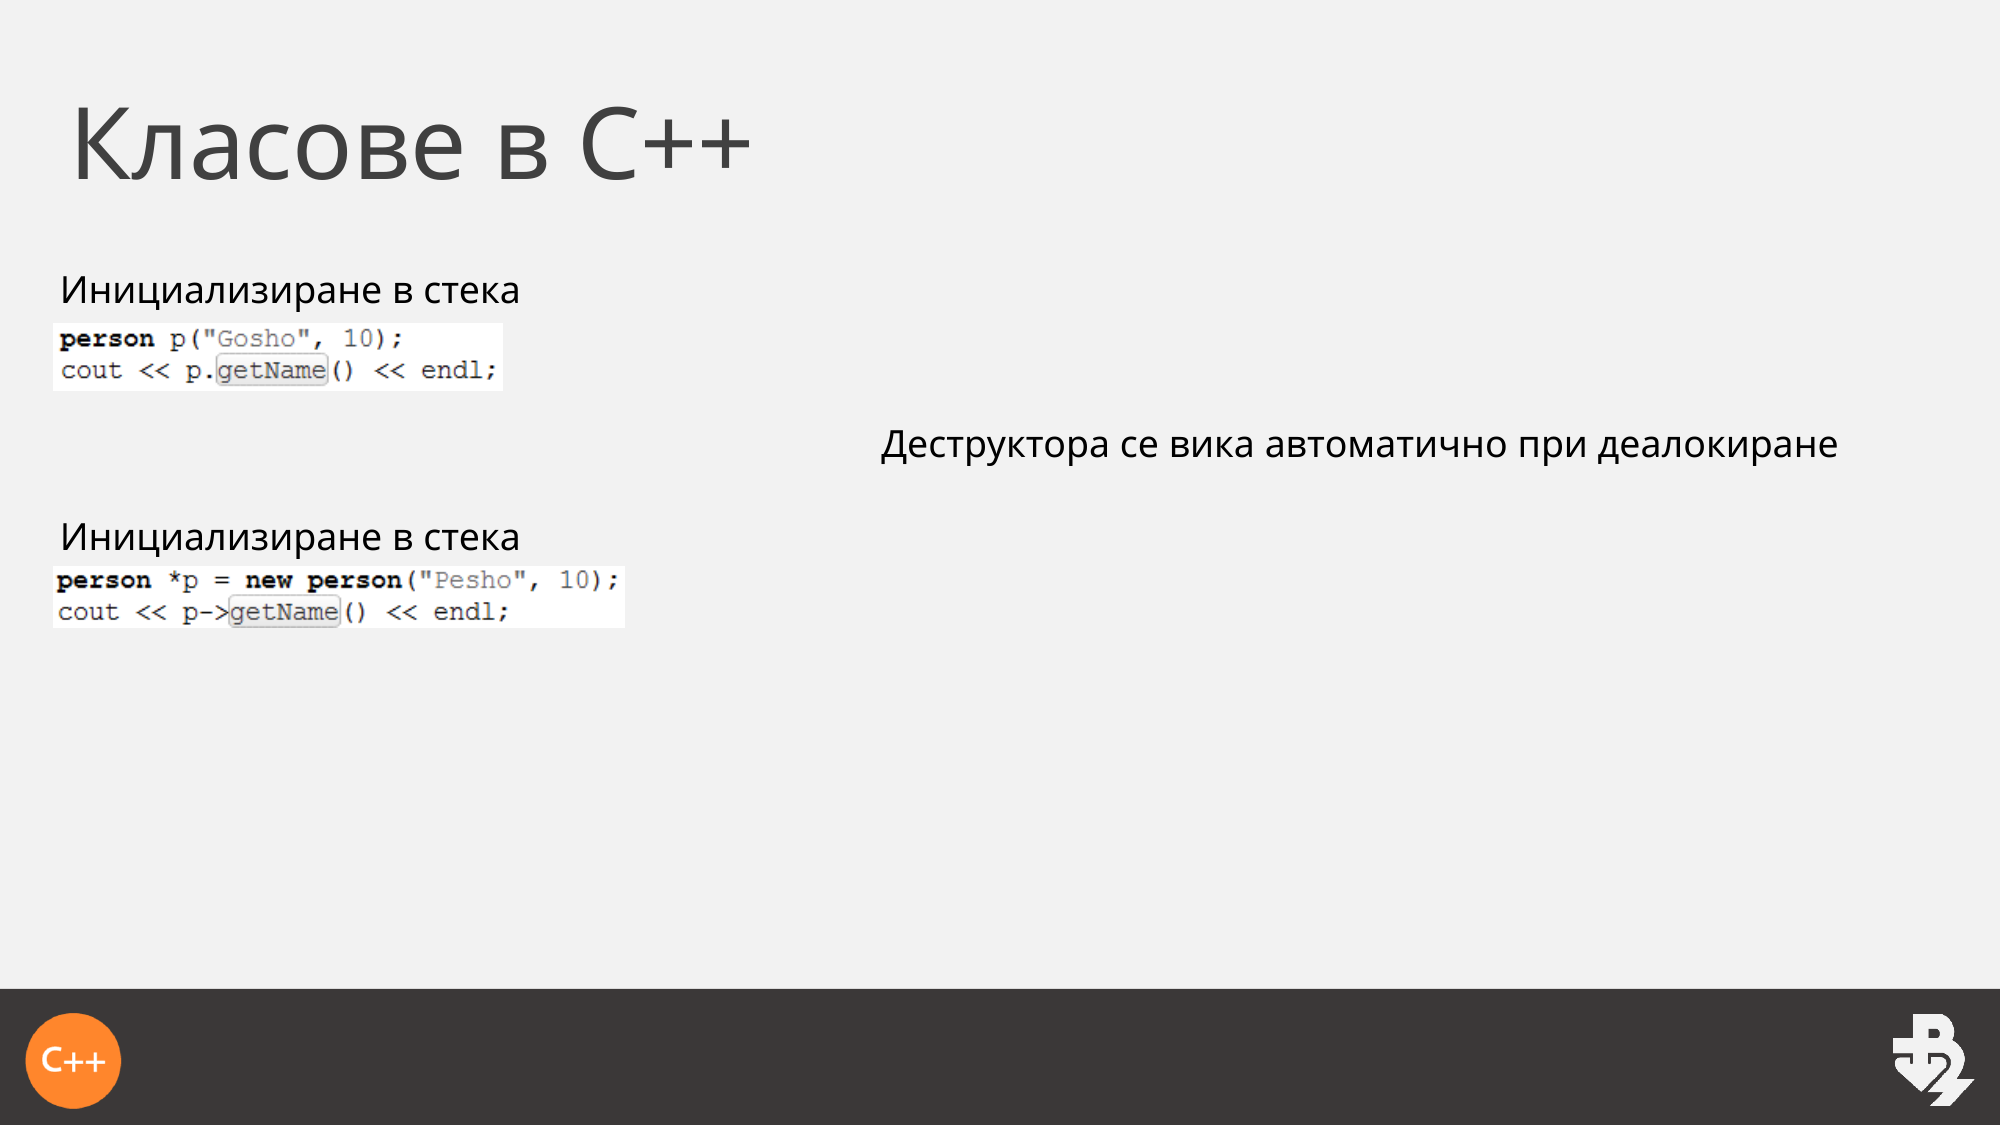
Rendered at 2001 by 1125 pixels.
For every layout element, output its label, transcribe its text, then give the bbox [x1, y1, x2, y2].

picture [53, 566, 625, 628]
picture [22, 1004, 128, 1121]
title Класове в C++ [54, 41, 1555, 209]
text_box Инициализиране в стека [45, 258, 537, 319]
text_box [0, 988, 2000, 1125]
picture [53, 323, 503, 391]
text_box Деструктора се вика автоматично при деалокиране [866, 412, 1855, 473]
text_box Инициализиране в стека [45, 505, 537, 566]
picture [1893, 1013, 1975, 1106]
